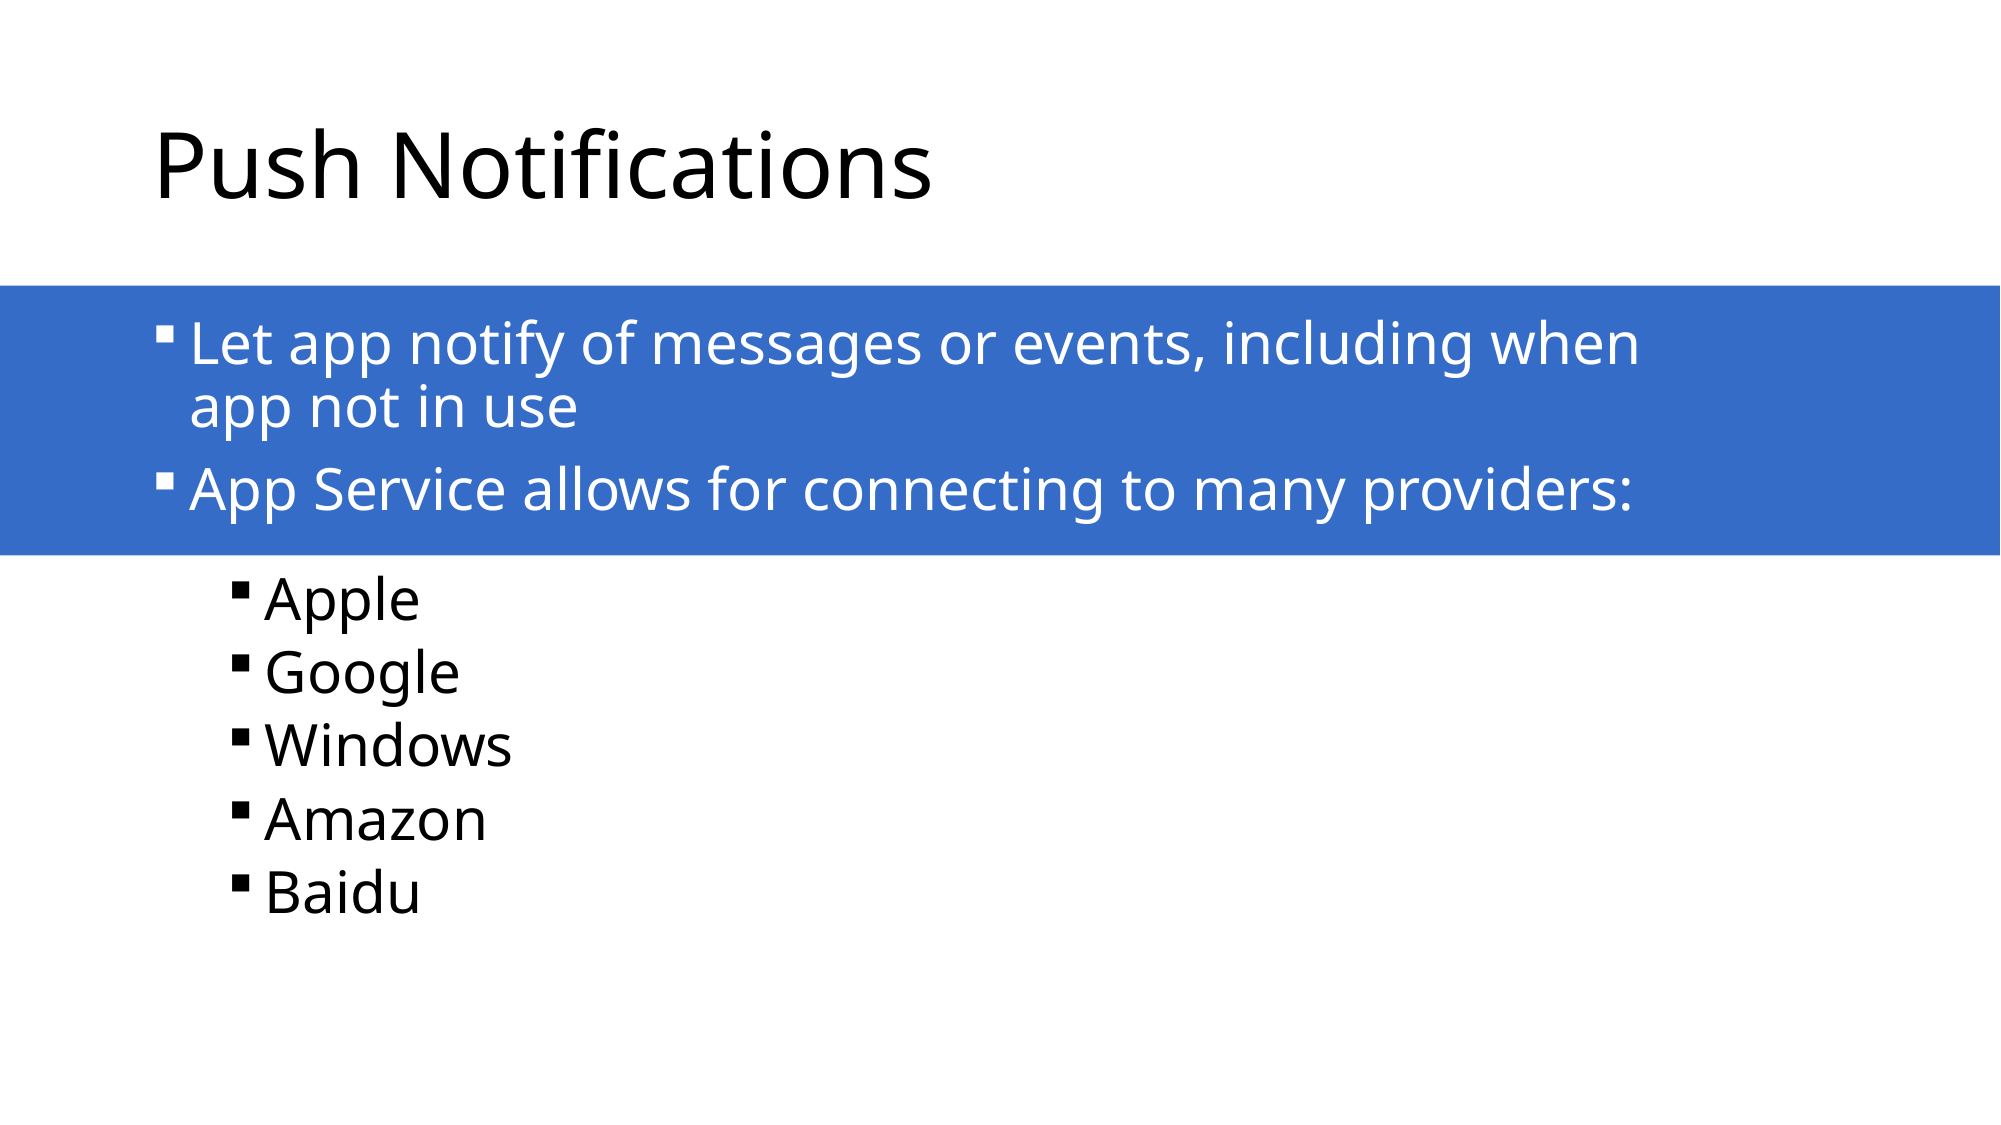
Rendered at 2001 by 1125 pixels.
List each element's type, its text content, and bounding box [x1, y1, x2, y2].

list Apple Google Windows Amazon Baidu [137, 562, 1981, 1014]
title Push Notifications [137, 59, 1863, 278]
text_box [0, 285, 2000, 556]
